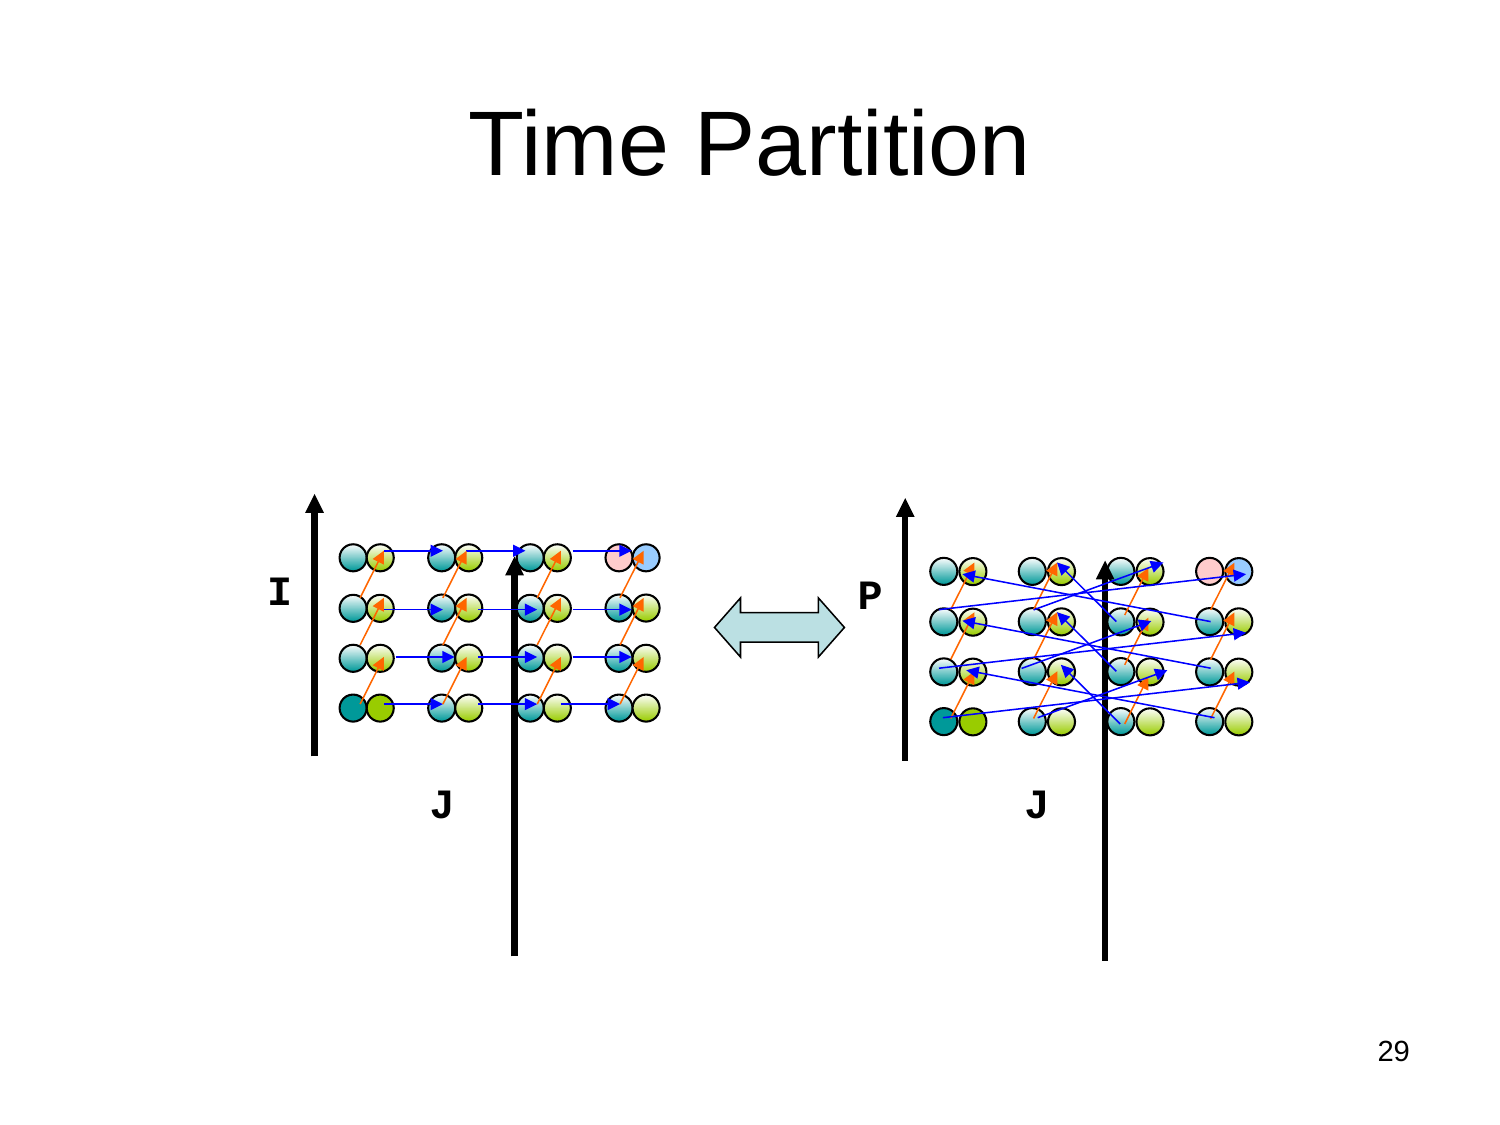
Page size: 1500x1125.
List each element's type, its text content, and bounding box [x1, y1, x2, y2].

slide_number ‹#› [1074, 1024, 1425, 1103]
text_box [359, 550, 385, 599]
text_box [251, 493, 715, 835]
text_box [442, 604, 467, 646]
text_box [619, 604, 644, 646]
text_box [942, 673, 1251, 725]
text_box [938, 562, 1247, 611]
title Time Partition [75, 45, 1425, 233]
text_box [938, 611, 1247, 672]
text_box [359, 604, 385, 646]
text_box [359, 656, 385, 705]
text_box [619, 656, 644, 705]
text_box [442, 656, 467, 705]
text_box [536, 604, 562, 646]
text_box [720, 597, 837, 658]
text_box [842, 497, 1306, 835]
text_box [536, 656, 562, 705]
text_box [442, 550, 467, 599]
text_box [619, 550, 644, 599]
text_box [536, 550, 562, 599]
